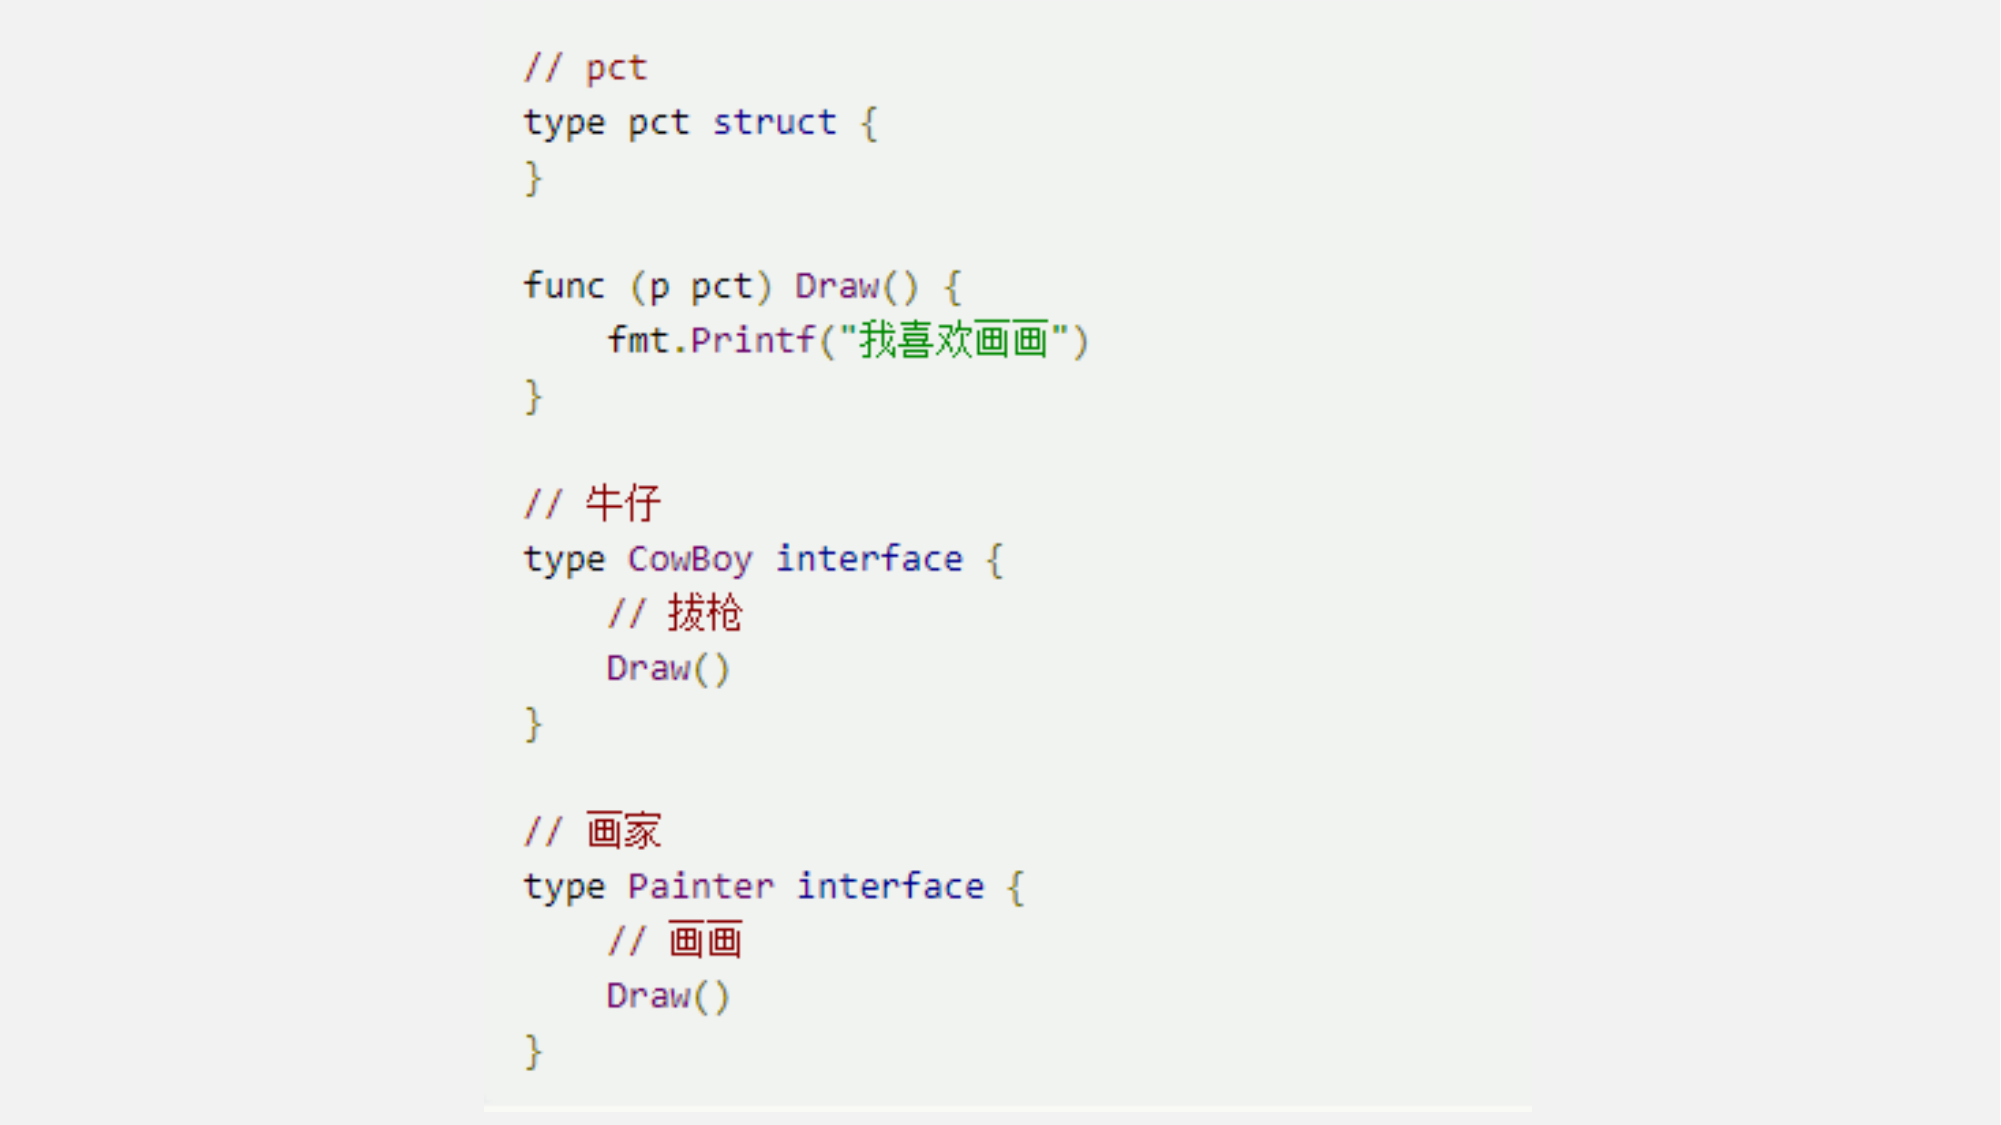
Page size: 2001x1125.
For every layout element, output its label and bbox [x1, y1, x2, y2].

picture [484, 1, 1532, 1112]
